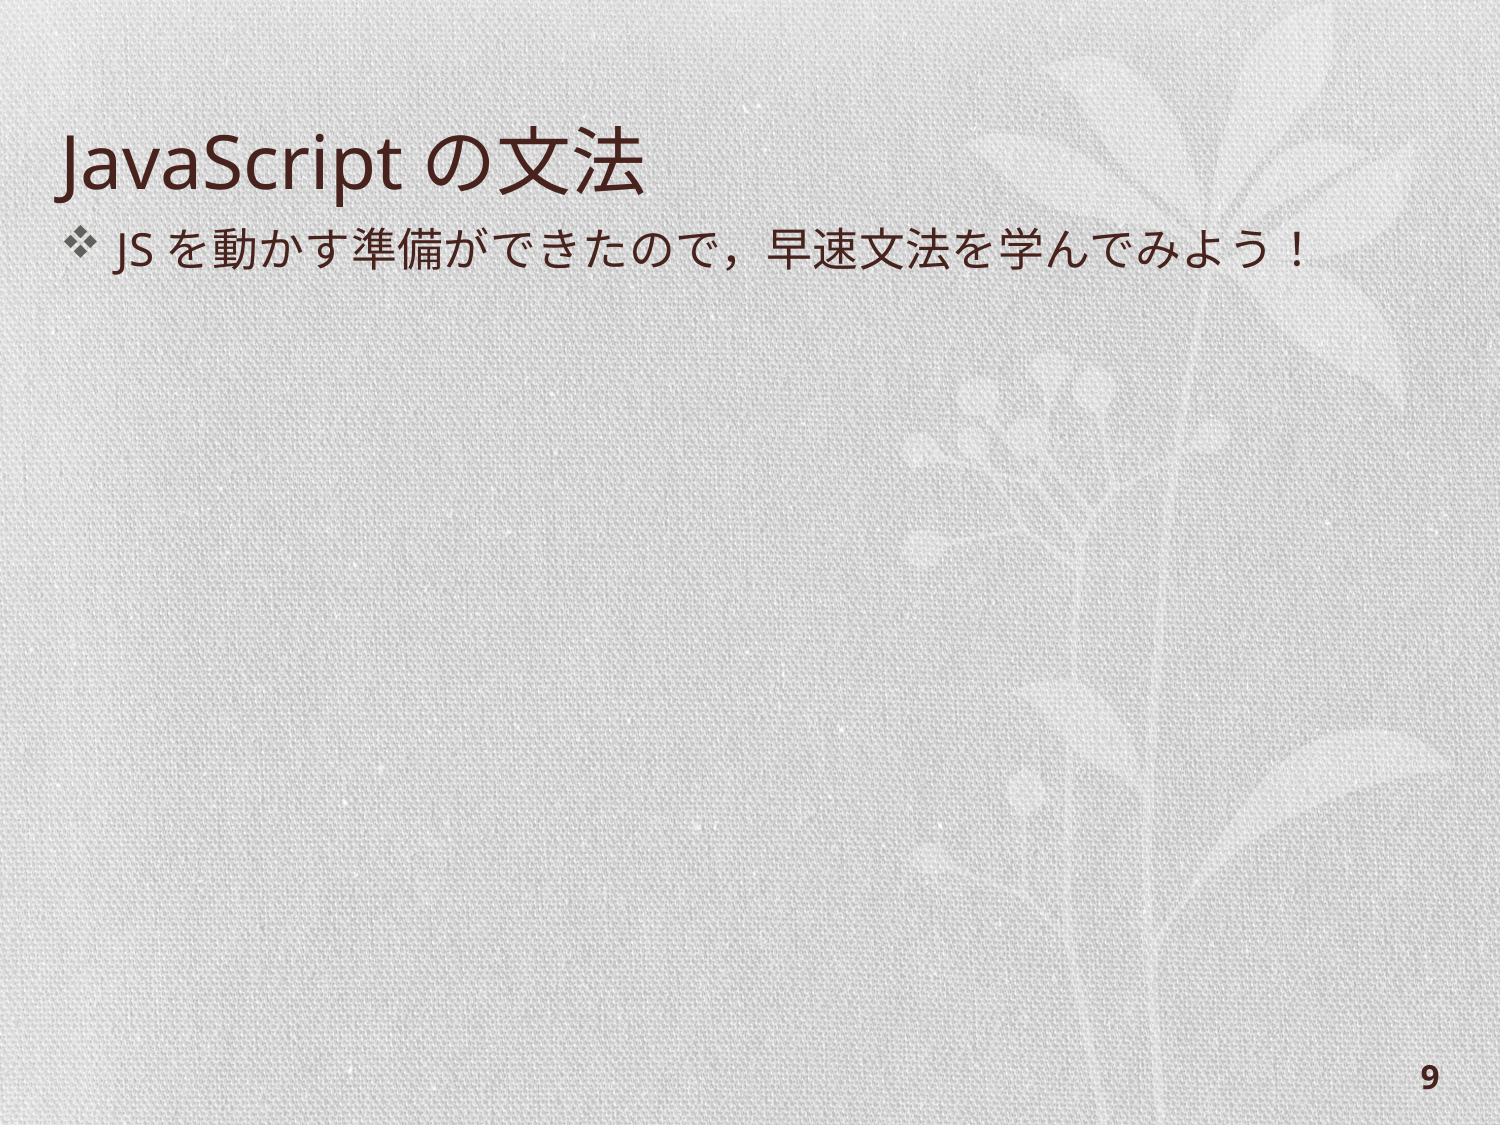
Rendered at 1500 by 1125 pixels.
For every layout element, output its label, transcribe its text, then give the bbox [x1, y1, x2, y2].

list JSを動かす準備ができたので，早速文法を学んでみよう！ [45, 213, 1455, 1023]
title JavaScriptの文法 [45, 37, 1455, 213]
slide_number 9 [1310, 1054, 1455, 1103]
